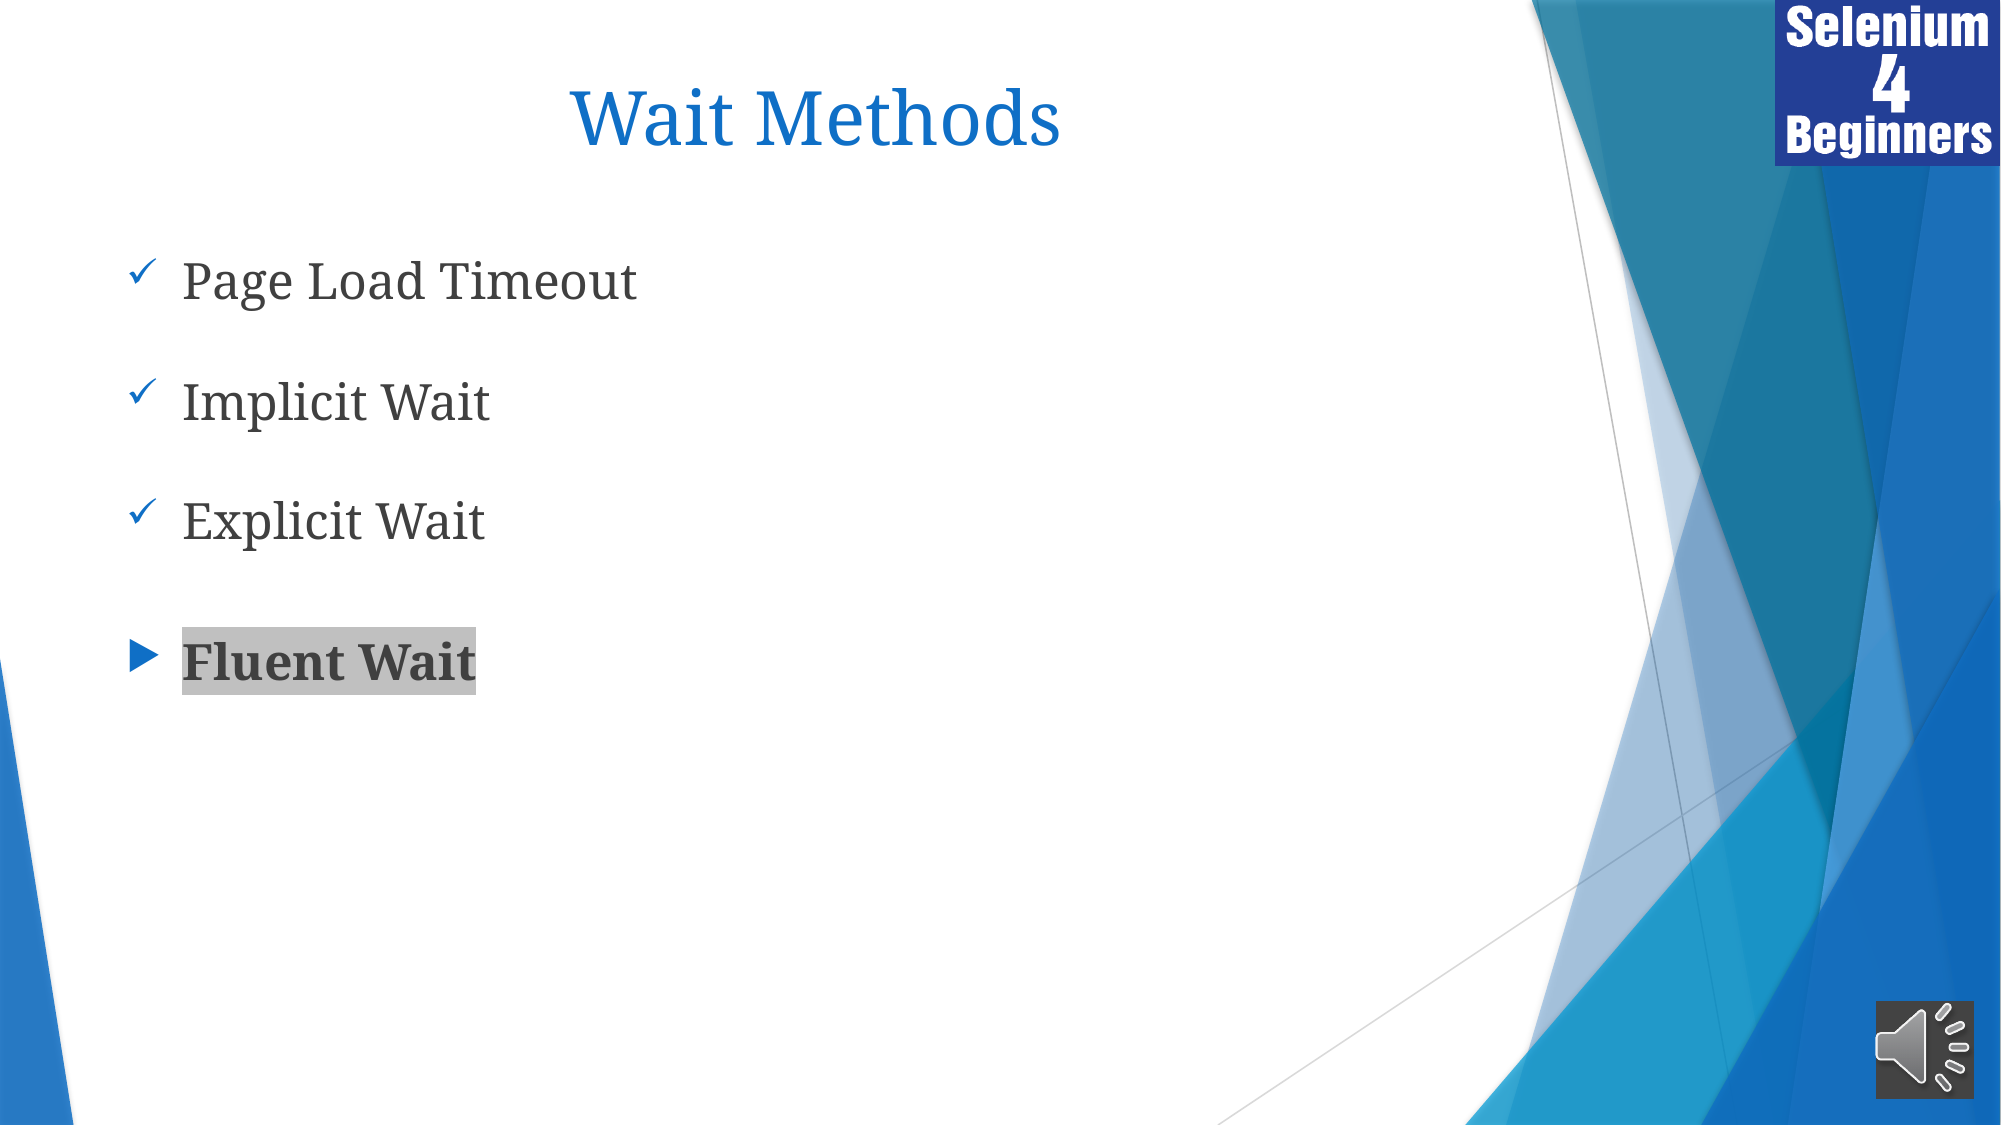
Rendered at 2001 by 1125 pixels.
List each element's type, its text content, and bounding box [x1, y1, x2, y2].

picture [1874, 999, 1976, 1101]
picture [1775, 0, 2000, 166]
title Wait Methods [111, 62, 1522, 206]
list Page Load Timeout Implicit Wait Explicit Wait Fluent Wait [111, 242, 1522, 991]
